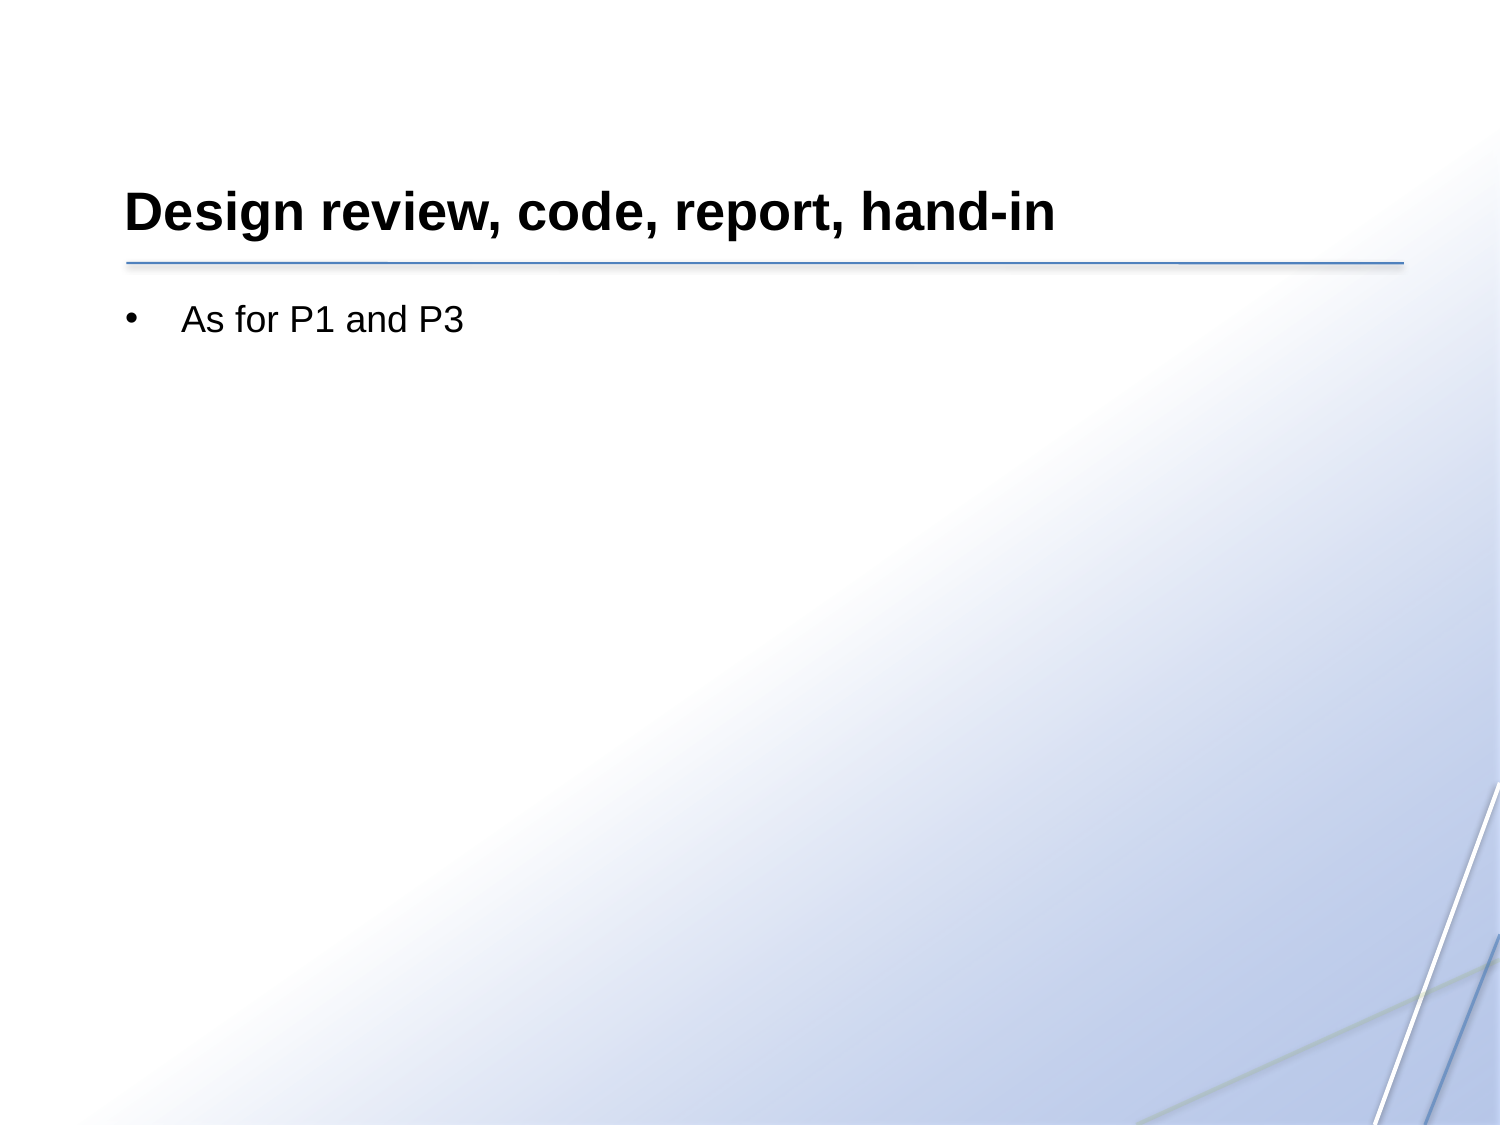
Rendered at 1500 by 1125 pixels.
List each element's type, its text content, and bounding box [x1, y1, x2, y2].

text_box As for P1 and P3 [109, 287, 1404, 1005]
text_box Design review, code, report, hand-in [109, 49, 1403, 249]
